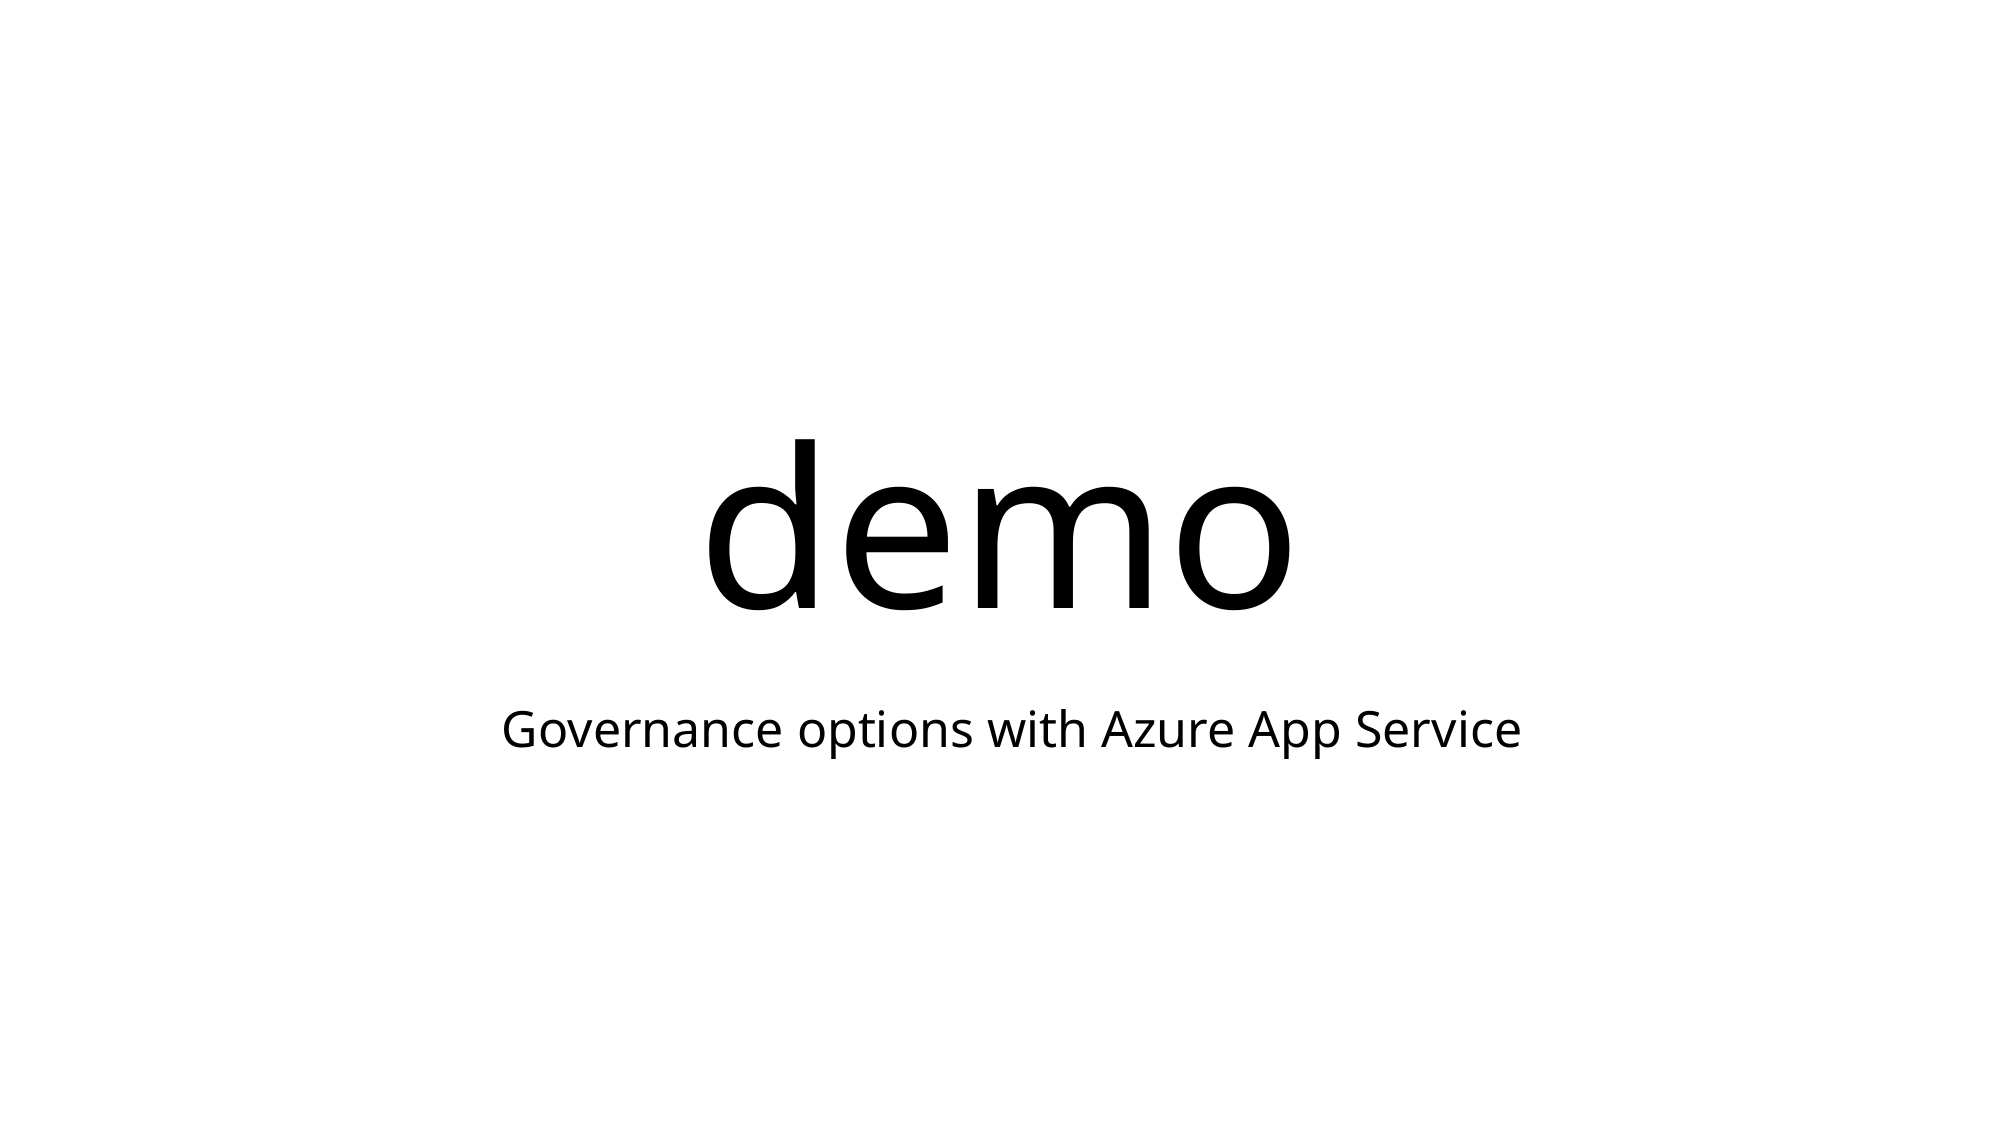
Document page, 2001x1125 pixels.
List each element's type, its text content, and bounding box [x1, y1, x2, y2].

list Governance options with Azure App Service [68, 689, 1932, 974]
title demo [68, 241, 1932, 672]
